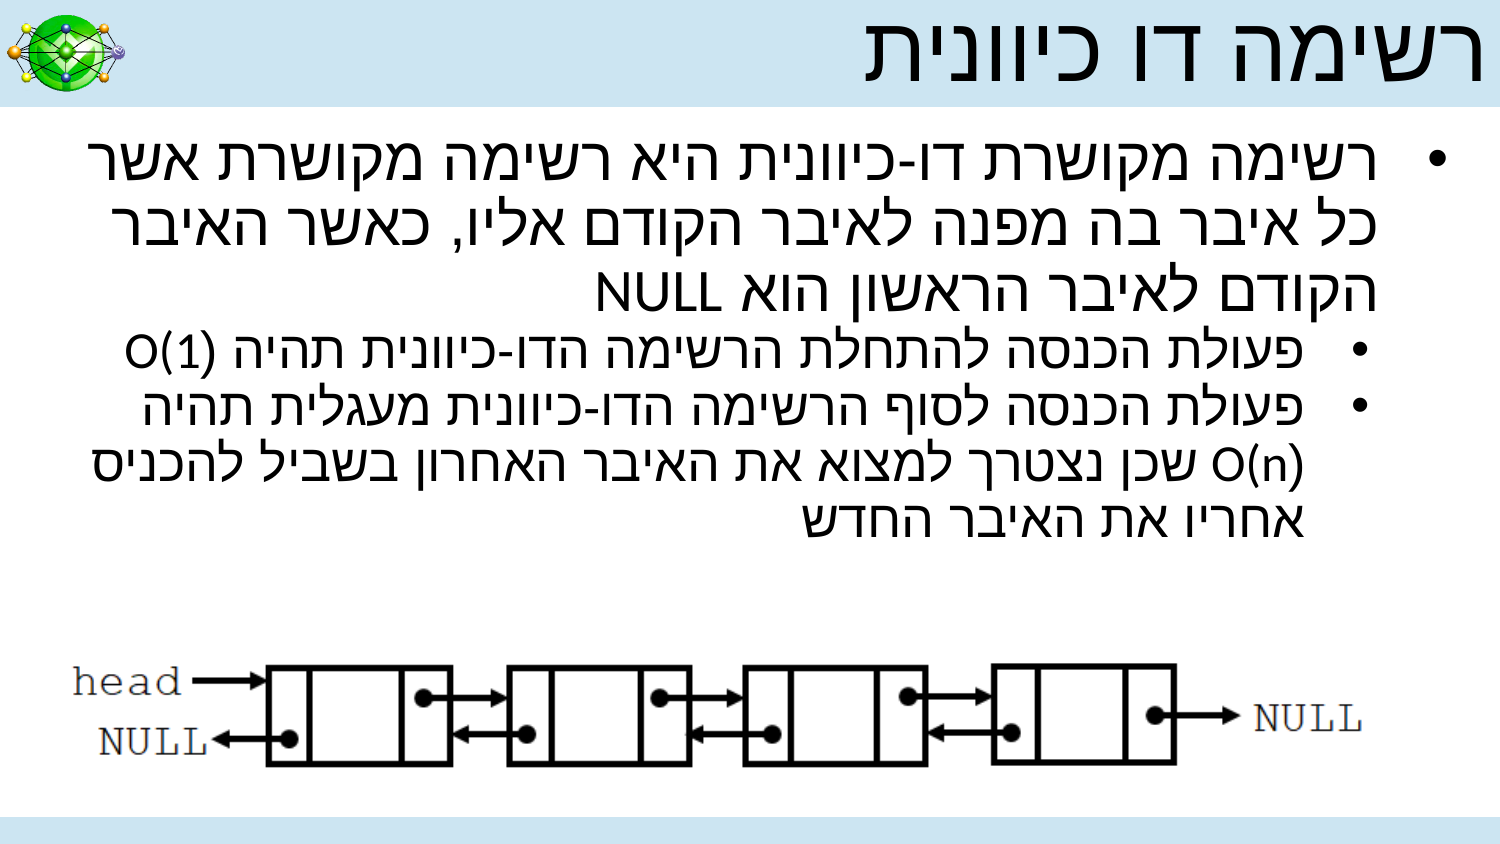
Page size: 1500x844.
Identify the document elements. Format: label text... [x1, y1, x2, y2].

title רשימה דו כיוונית [126, 0, 1500, 106]
picture [43, 640, 1393, 799]
picture [7, 14, 125, 92]
list רשימה מקושרת דו-כיוונית היא רשימה מקושרת אשר כל איבר בה מפנה לאיבר הקודם אליו, כאשר האיבר הקודם לאיבר הראשון הוא NULL פעולת הכנסה להתחלת הרשימה הדו-כיוונית תהיה (O(1 פעולת הכנסה לסוף הרשימה הדו-כיוונית מעגלית תהיה (O(n שכן נצטרך למצוא את האיבר האחרון בשביל להכניס אחריו את האיבר החדש [34, 122, 1467, 799]
